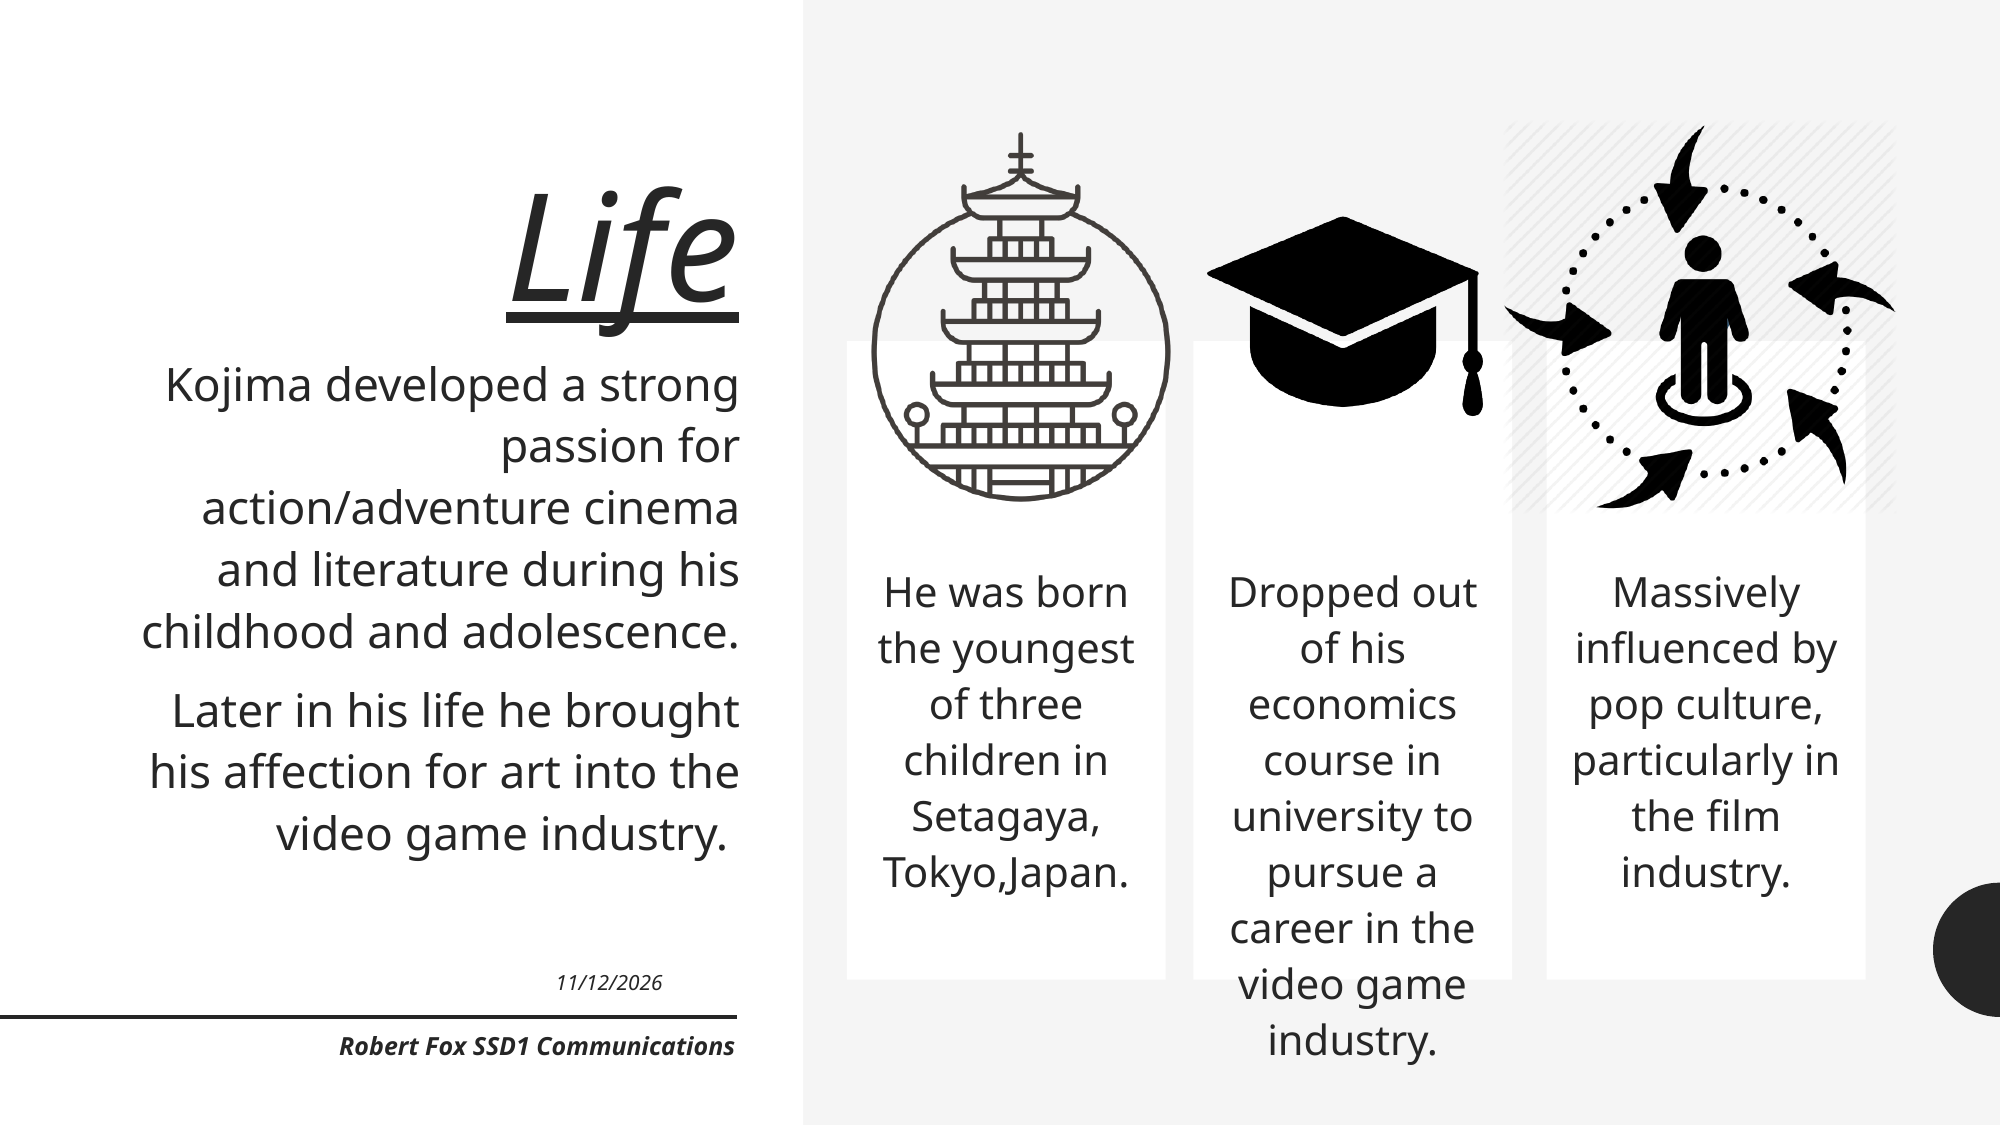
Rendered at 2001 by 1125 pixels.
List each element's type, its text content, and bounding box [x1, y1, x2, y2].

picture [813, 109, 1483, 524]
picture [1502, 119, 1897, 514]
list Dropped out of his economics course in university to pursue a career in the video game industry. [1193, 341, 1513, 980]
list Massively influenced by pop culture, particularly in the film industry. [1546, 514, 1866, 980]
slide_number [51, 961, 678, 1022]
footer Robert Fox SSD1 Communications [125, 1023, 751, 1084]
list Kojima developed a strong passion for action/adventure cinema and literature during his childhood and adolescence. Later in his life he brought his affection for art into the video game industry. [125, 341, 756, 944]
list He was born the youngest of three children in Setagaya, Tokyo,Japan. [846, 524, 1166, 980]
title Life [125, 91, 754, 341]
